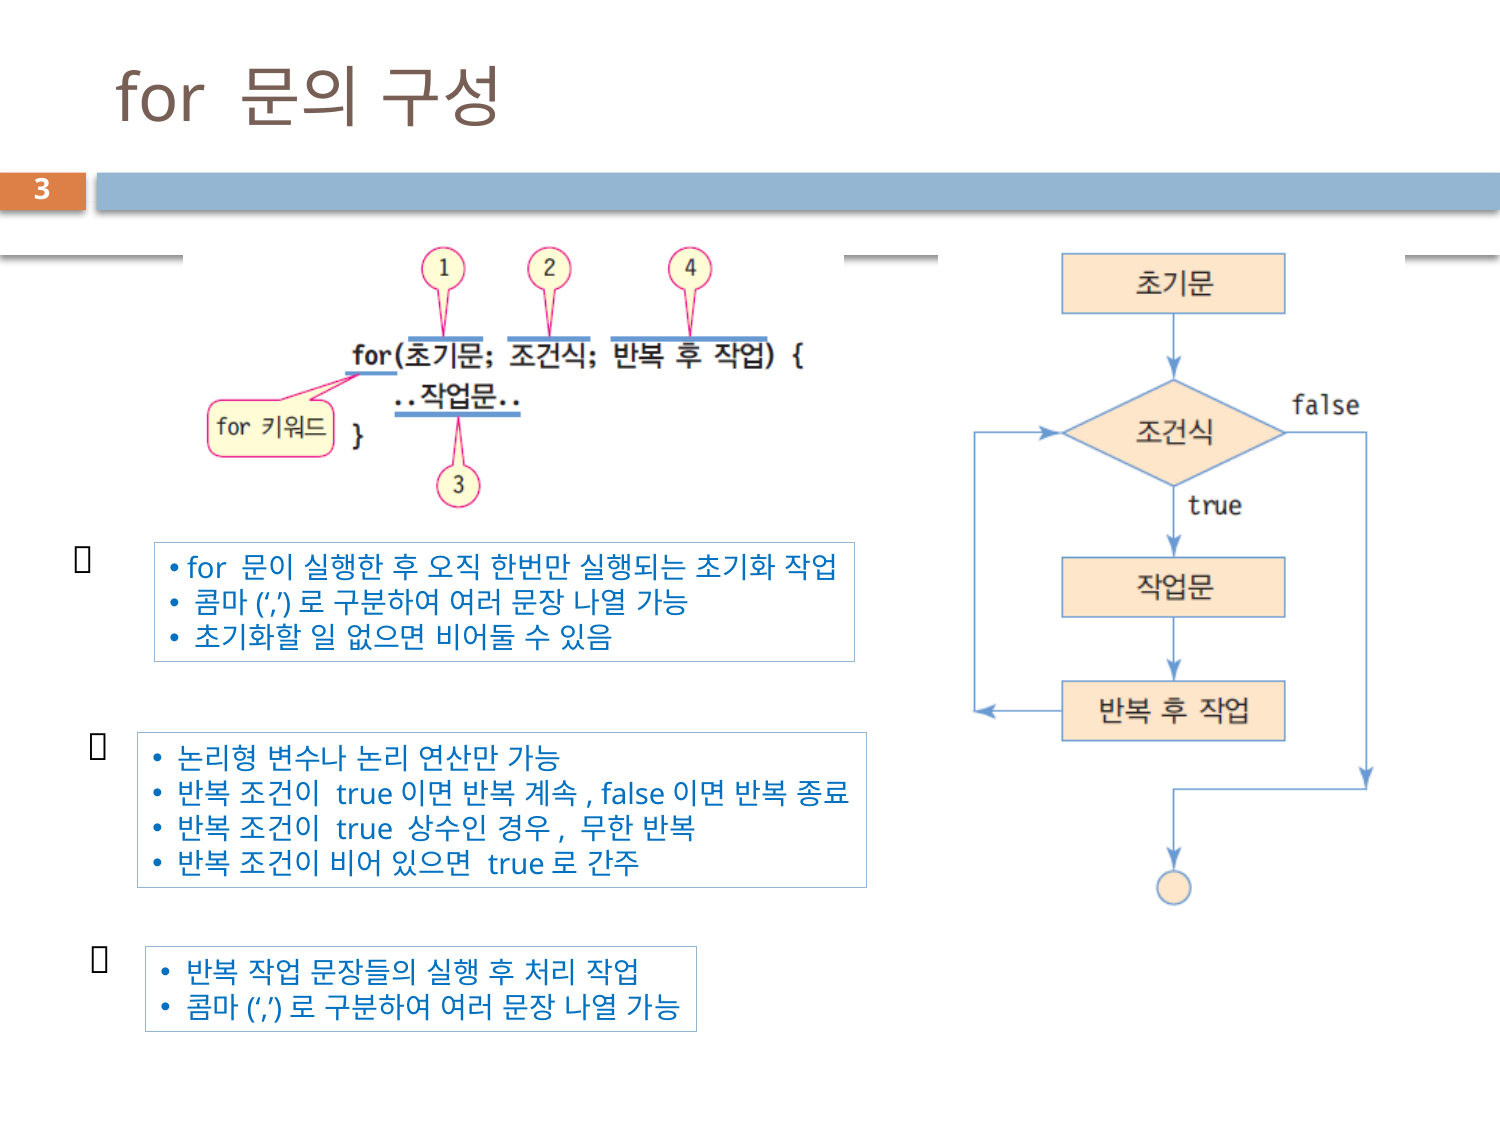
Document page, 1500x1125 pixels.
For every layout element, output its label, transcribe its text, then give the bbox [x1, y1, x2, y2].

slide_number 3 [0, 170, 87, 211]
picture [938, 222, 1405, 918]
text_box 반복 작업 문장들의 실행 후 처리 작업 콤마(‘,’)로 구분하여 여러 문장 나열 가능 [145, 946, 697, 1032]
text_box 논리형 변수나 논리 연산만 가능 반복 조건이 true이면 반복 계속, false이면 반복 종료 반복 조건이 true 상수인 경우, 무한 반복 반복 조건이 비어 있으면 true로 간주 [137, 732, 867, 888]
picture [182, 222, 844, 556]
text_box  [73, 928, 126, 989]
title for 문의 구성 [100, 37, 1438, 153]
text_box  [71, 715, 125, 775]
text_box for 문이 실행한 후 오직 한번만 실행되는 초기화 작업 콤마(‘,’)로 구분하여 여러 문장 나열 가능 초기화할 일 없으면 비어둘 수 있음 [154, 542, 855, 662]
text_box  [56, 528, 116, 588]
